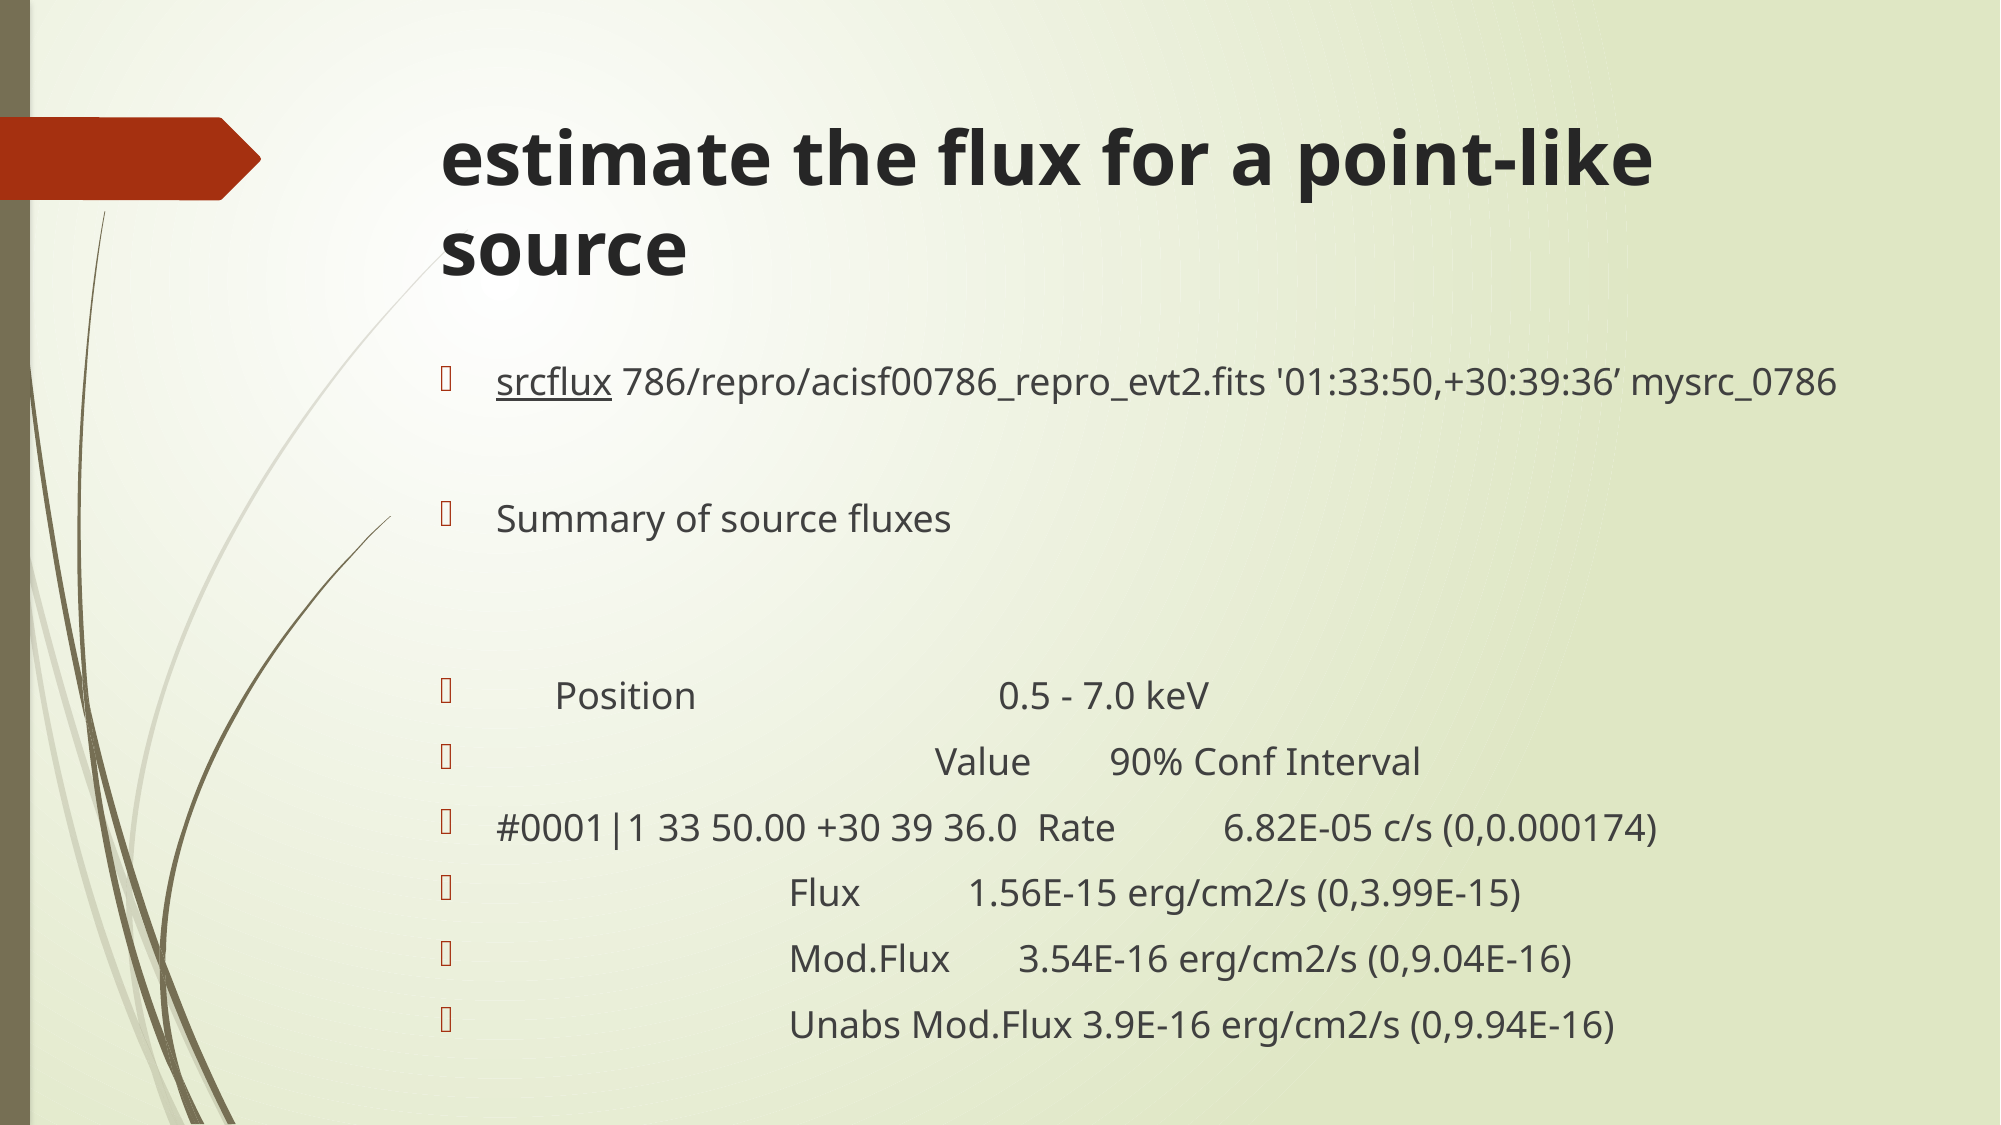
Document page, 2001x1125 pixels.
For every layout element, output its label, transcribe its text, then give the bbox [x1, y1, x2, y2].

list srcflux 786/repro/acisf00786_repro_evt2.fits '01:33:50,+30:39:36’ mysrc_0786 Summary of source fluxes Position 0.5 - 7.0 keV Value 90% Conf Interval #0001|1 33 50.00 +30 39 36.0 Rate 6.82E-05 c/s (0,0.000174) Flux 1.56E-15 erg/cm2/s (0,3.99E-15) Mod.Flux 3.54E-16 erg/cm2/s (0,9.04E-16) Unabs Mod.Flux 3.9E-16 erg/cm2/s (0,9.94E-16) [424, 350, 1888, 1097]
title estimate the flux for a point-like source [425, 102, 1888, 313]
